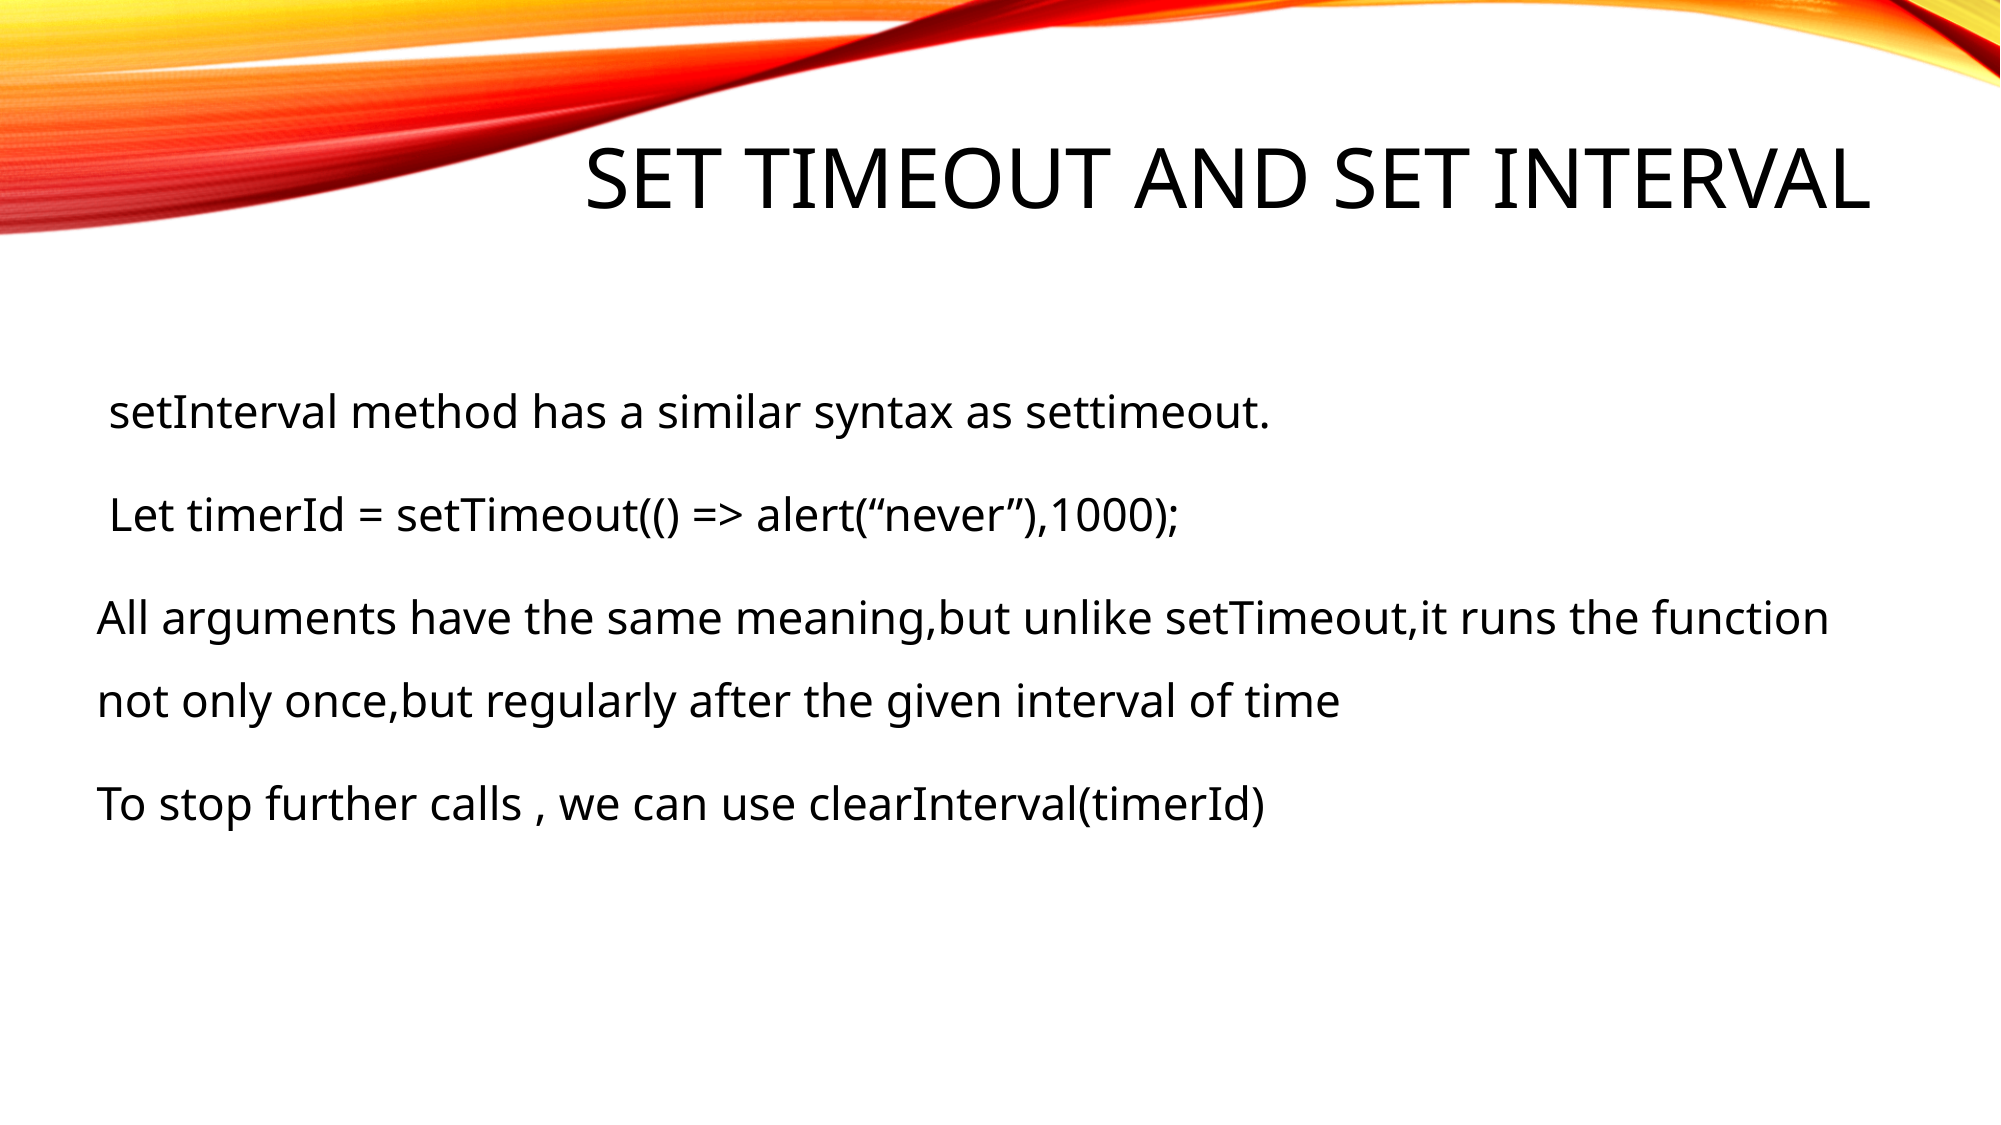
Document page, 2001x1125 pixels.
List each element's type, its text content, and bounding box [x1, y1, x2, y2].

picture [0, 0, 2000, 237]
list setInterval method has a similar syntax as settimeout. Let timerId = setTimeout(() => alert(“never”),1000); All arguments have the same meaning,but unlike setTimeout,it runs the function not only once,but regularly after the given interval of time To stop further calls , we can use clearInterval(timerId) [81, 347, 1857, 1008]
title Set timeout and set interval [474, 125, 1888, 338]
